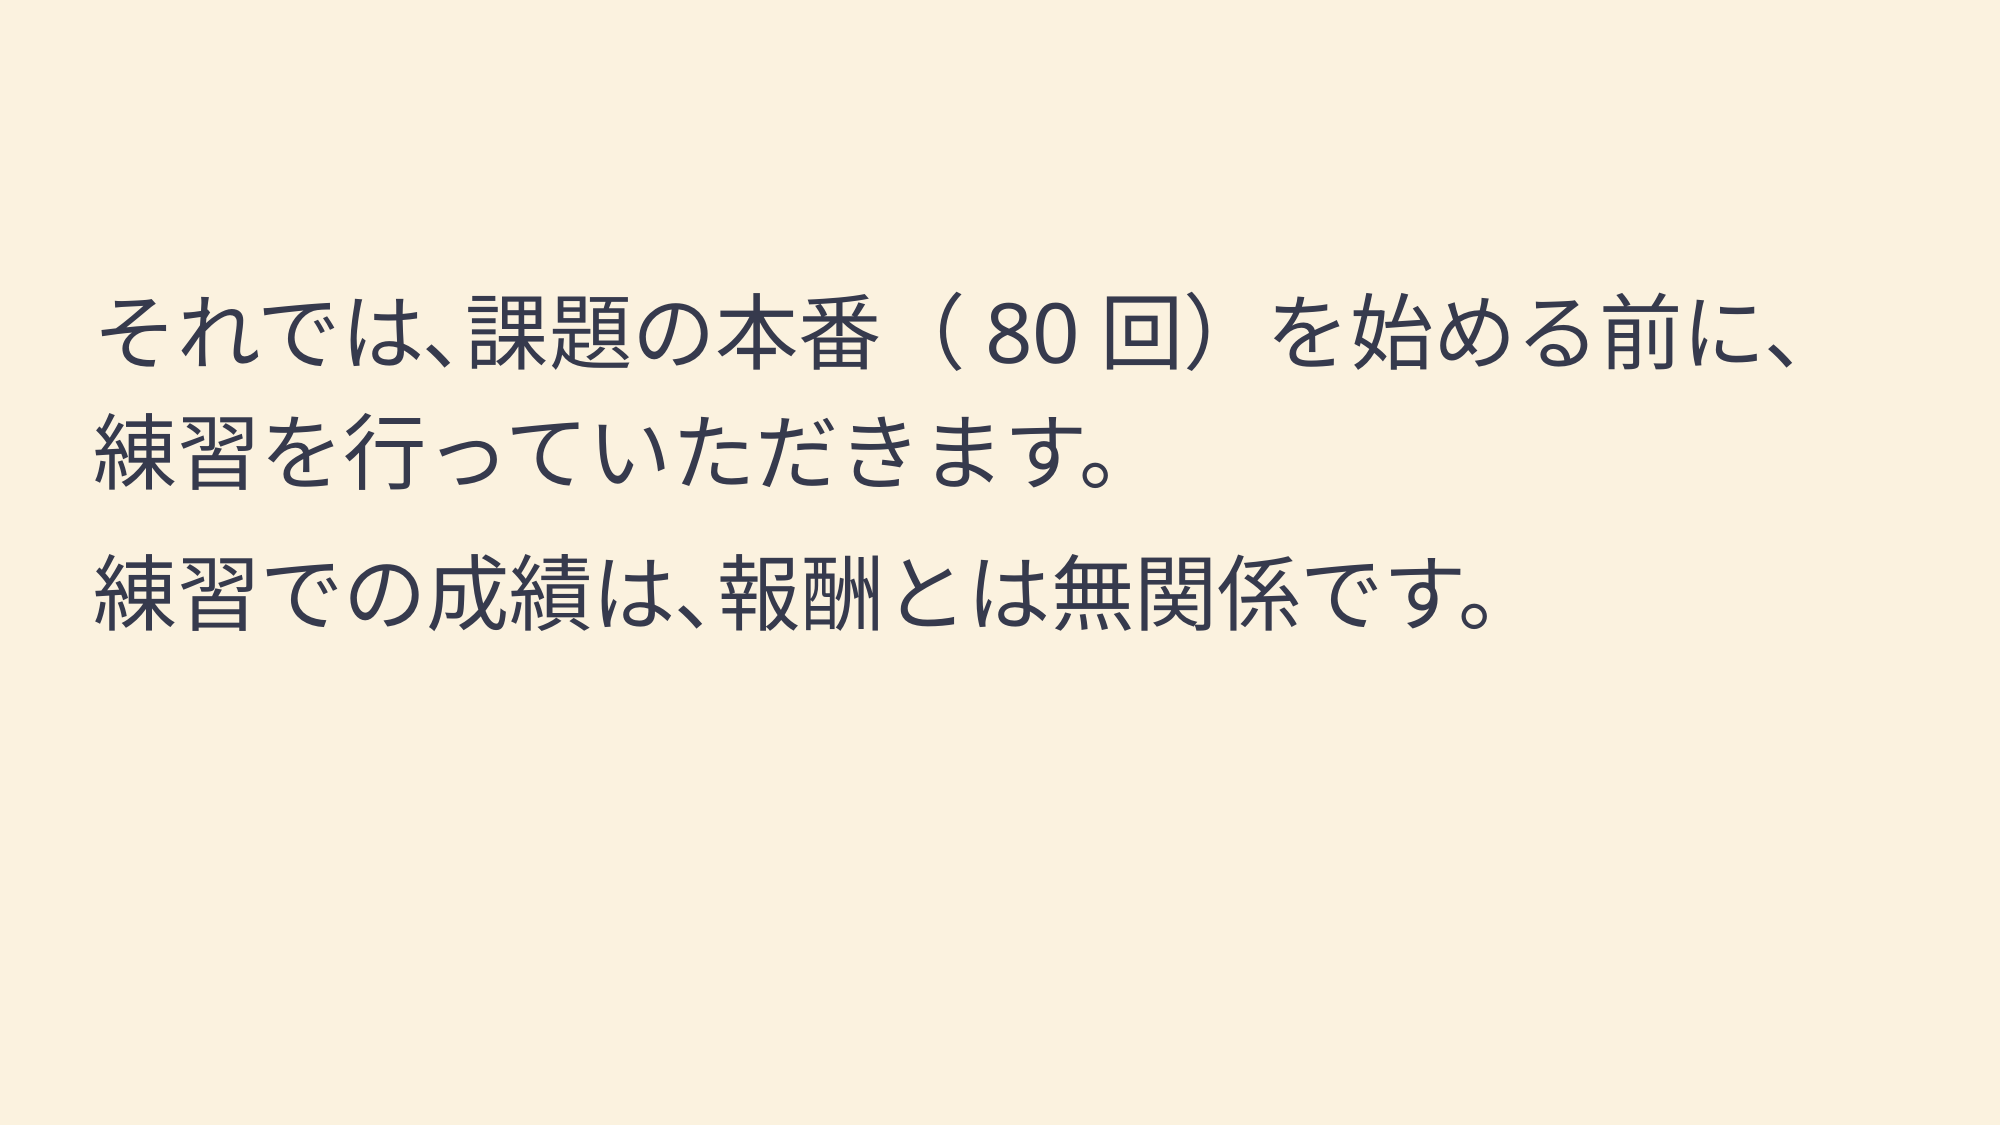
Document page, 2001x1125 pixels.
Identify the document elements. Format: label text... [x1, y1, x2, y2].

list それでは､課題の本番（80回）を始める前に､ 練習を行っていただきます。 練習での成績は､報酬とは無関係です。 [78, 253, 1922, 1041]
